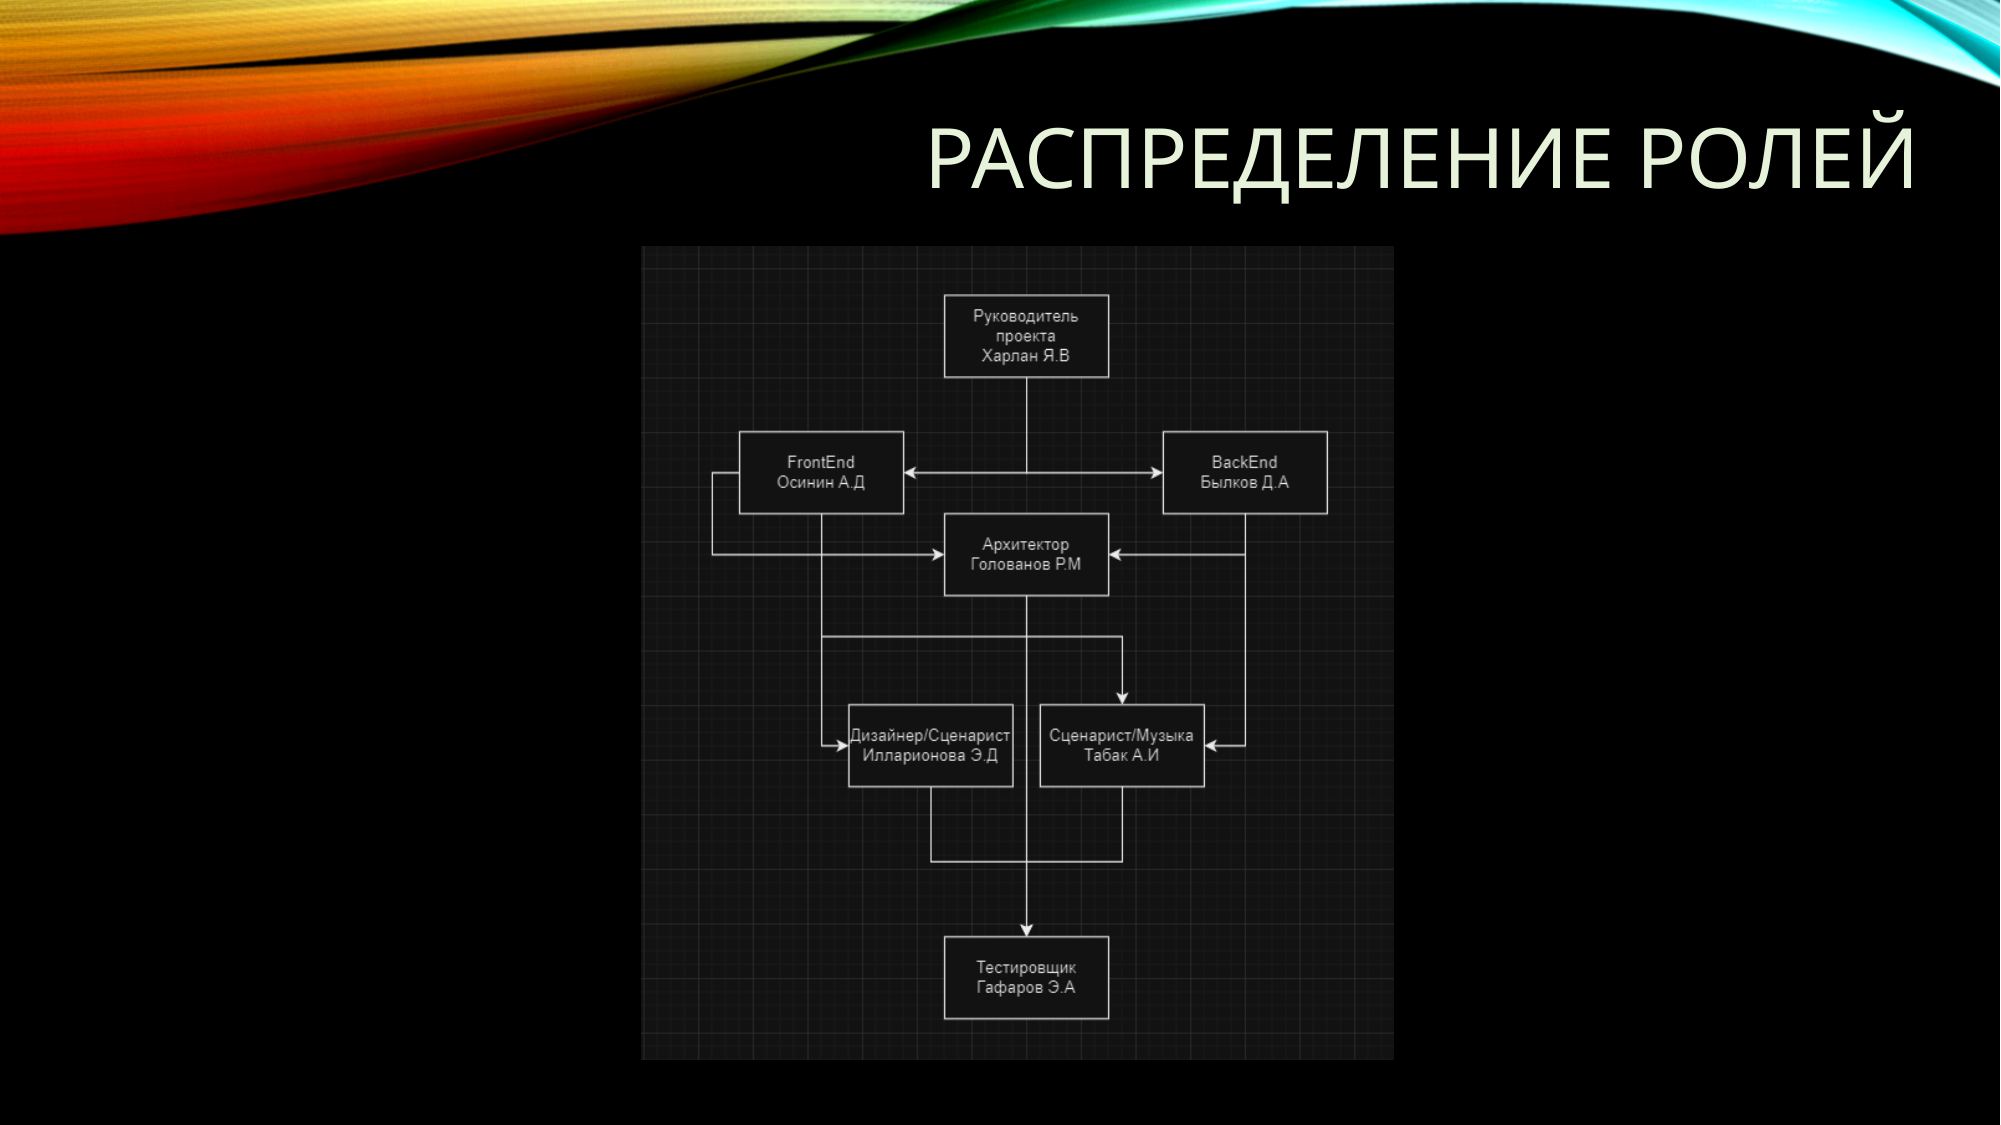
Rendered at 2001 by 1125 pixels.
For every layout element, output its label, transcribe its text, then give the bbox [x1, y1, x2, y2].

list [641, 246, 1394, 1060]
title Распределение ролей [522, 55, 1935, 268]
picture [0, 0, 2000, 237]
